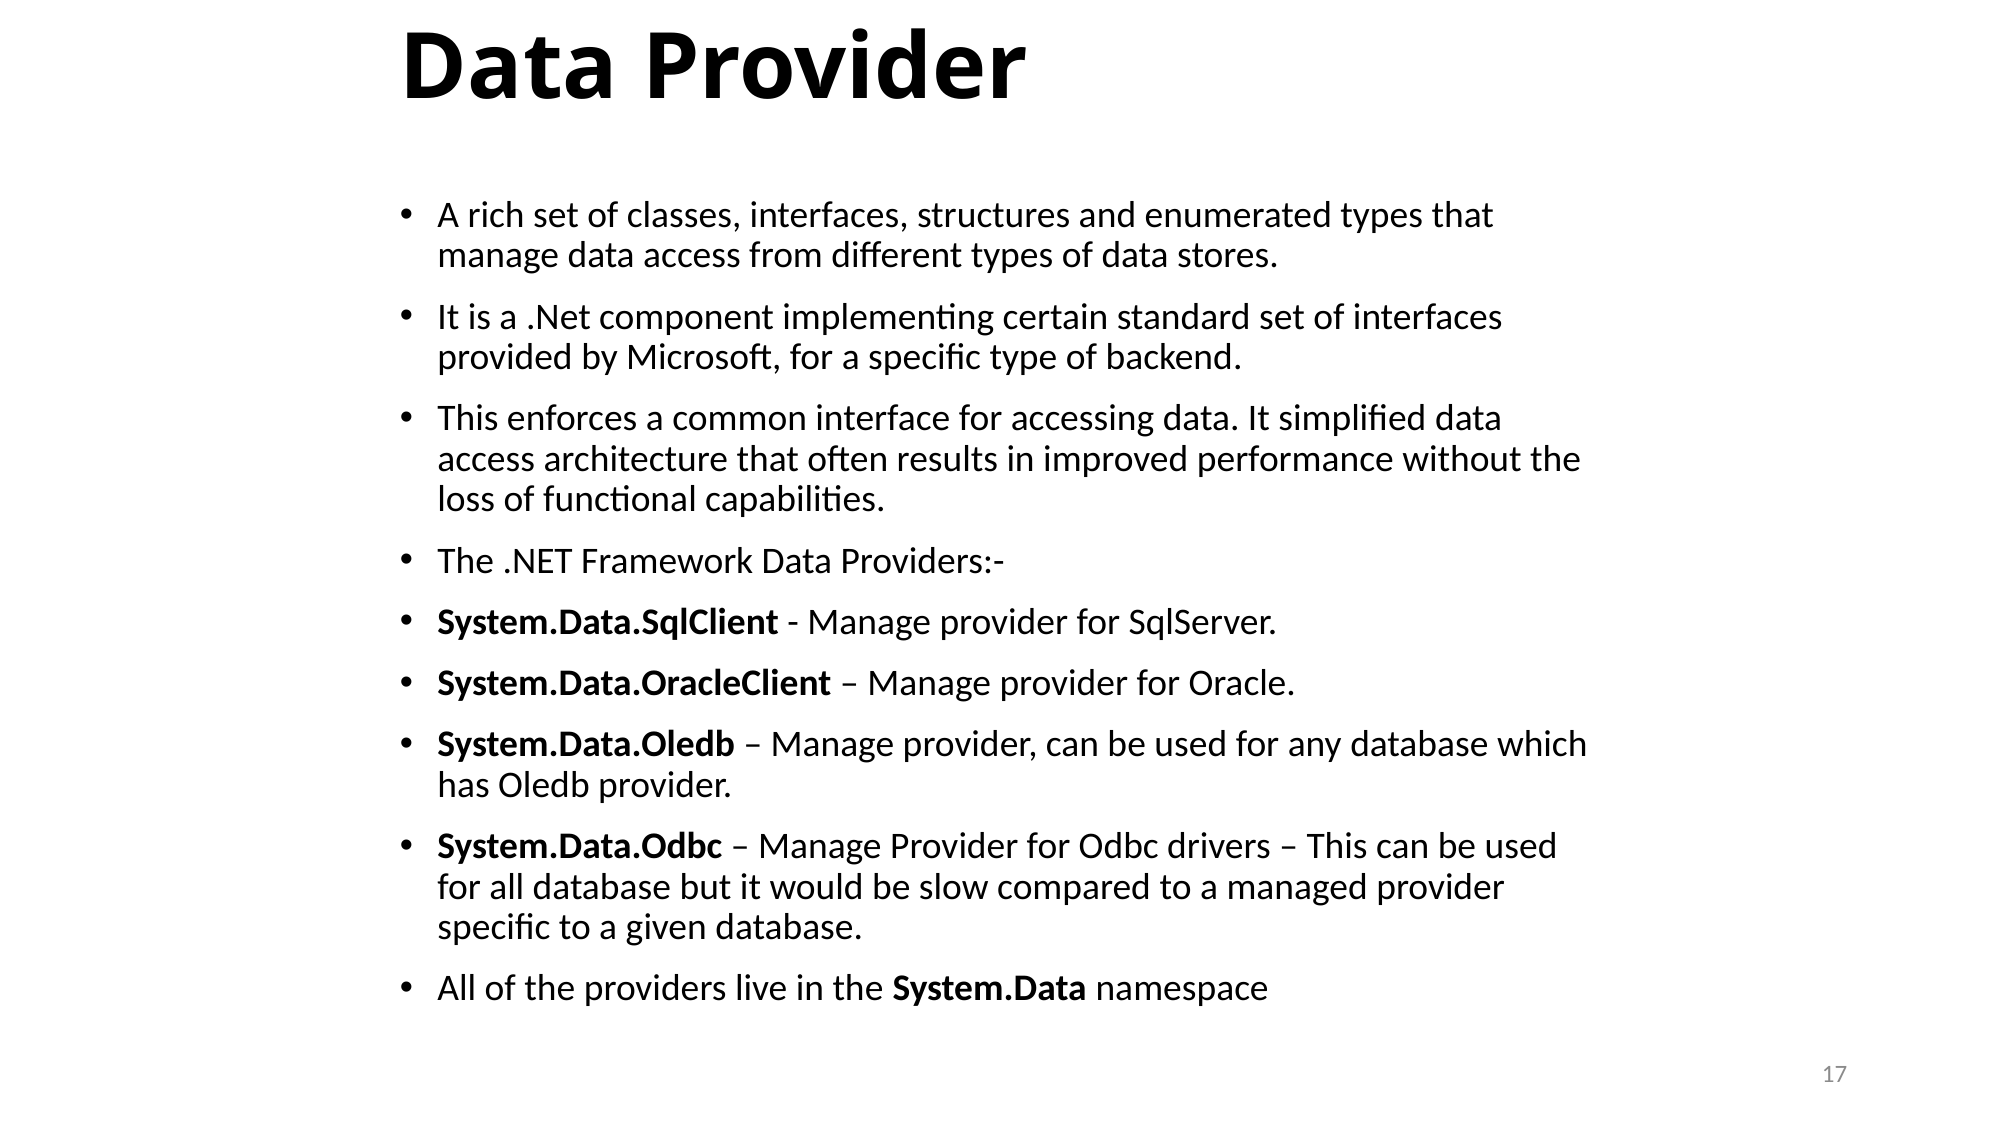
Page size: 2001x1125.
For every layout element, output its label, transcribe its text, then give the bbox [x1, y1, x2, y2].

title Data Provider [384, 0, 1623, 187]
slide_number 17 [1412, 1042, 1863, 1103]
list A rich set of classes, interfaces, structures and enumerated types that manage data access from different types of data stores. It is a .Net component implementing certain standard set of interfaces provided by Microsoft, for a specific type of backend. This enforces a common interface for accessing data. It simplified data access architecture that often results in improved performance without the loss of functional capabilities. The .NET Framework Data Providers:- System.Data.SqlClient - Manage provider for SqlServer. System.Data.OracleClient – Manage provider for Oracle. System.Data.Oledb – Manage provider, can be used for any database which has Oledb provider. System.Data.Odbc – Manage Provider for Odbc drivers – This can be used for all database but it would be slow compared to a managed provider specific to a given database. All of the providers live in the System.Data namespace [384, 187, 1623, 910]
